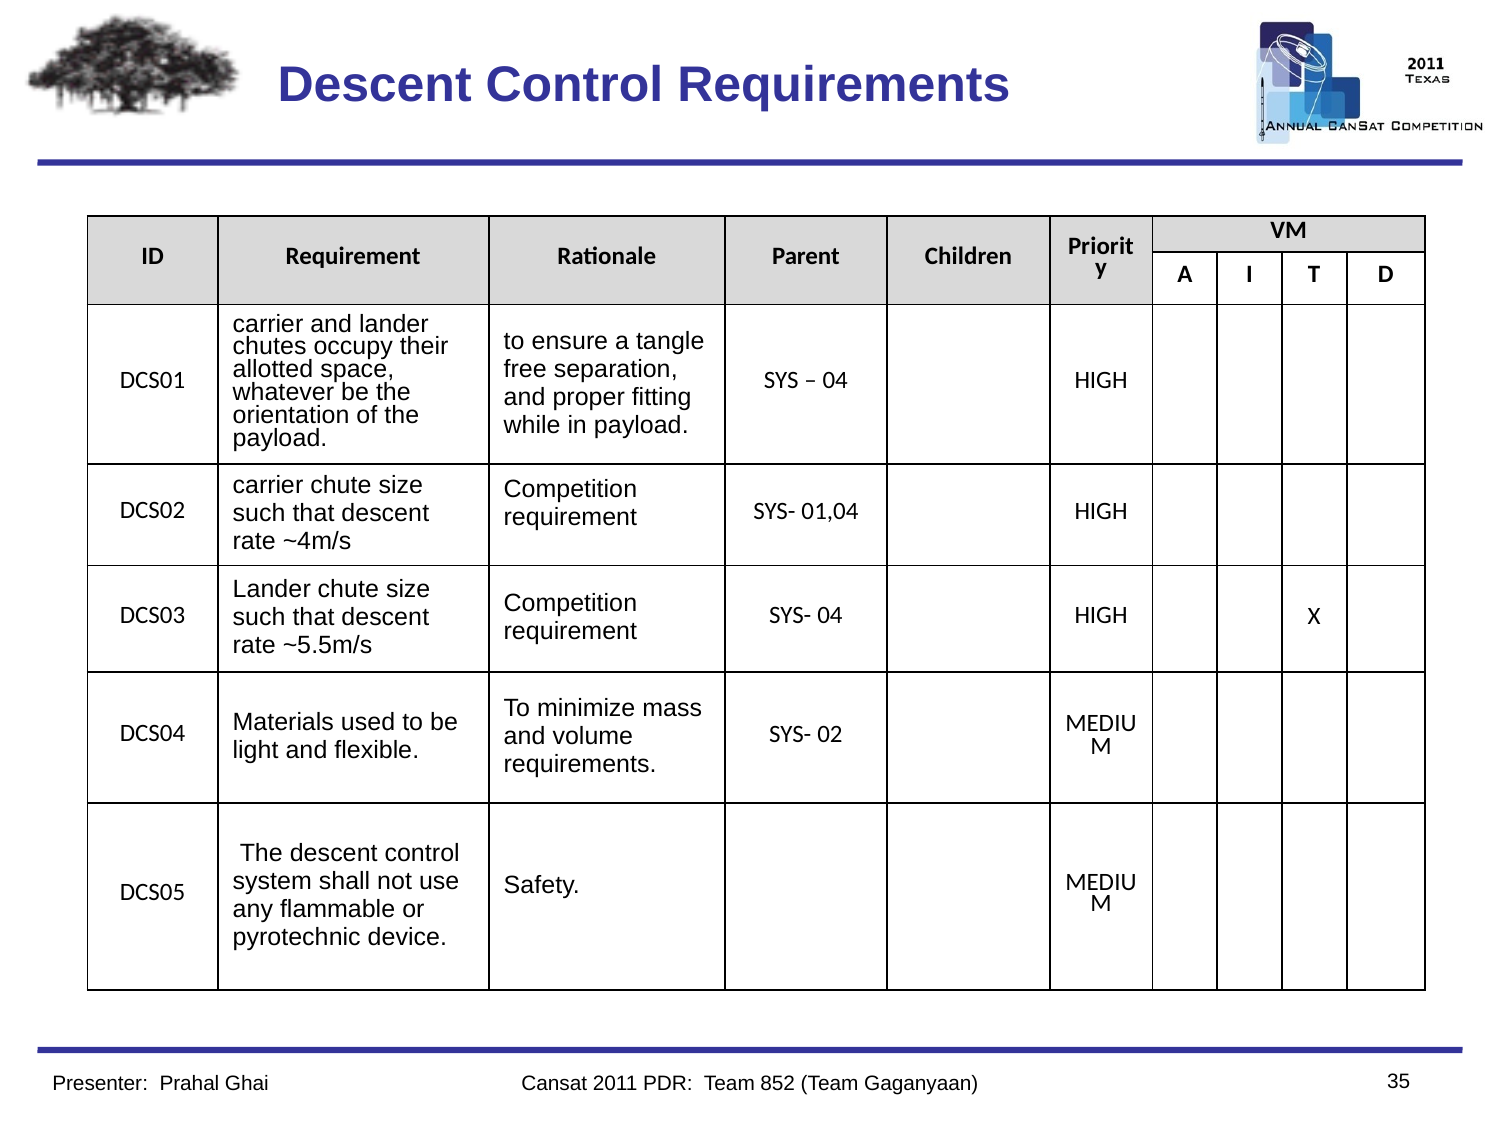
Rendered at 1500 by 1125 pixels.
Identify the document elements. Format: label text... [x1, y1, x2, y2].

table_cell DCS05 [88, 804, 217, 989]
table_cell HIGH [1051, 566, 1152, 671]
table_cell T [1283, 253, 1346, 304]
table_header VM [1153, 217, 1424, 251]
table_cell DCS03 [88, 566, 217, 671]
table_cell [1153, 566, 1216, 671]
table_cell Lander chute size such that descent rate ~5.5m/s [219, 566, 488, 671]
table_header Priority [1051, 217, 1152, 304]
table_cell [1283, 673, 1346, 802]
table_cell [1153, 804, 1216, 989]
table_cell HIGH [1051, 305, 1152, 463]
table_cell MEDIUM [1051, 804, 1152, 989]
table_cell Competition requirement [490, 566, 724, 671]
table_header ID [88, 217, 217, 304]
table_cell Materials used to be light and flexible. [219, 673, 488, 802]
table_cell [1348, 305, 1424, 463]
table_cell SYS- 02 [726, 673, 886, 802]
picture [0, 12, 270, 151]
table_cell SYS- 04 [726, 566, 886, 671]
table_cell [888, 305, 1049, 463]
table_cell [1153, 673, 1216, 802]
picture [1250, 12, 1488, 150]
table_cell D [1348, 253, 1424, 304]
table_cell [1218, 305, 1281, 463]
table_cell [1283, 305, 1346, 463]
table_cell carrier chute size such that descent rate ~4m/s [219, 465, 488, 565]
table_cell DCS01 [88, 305, 217, 463]
slide_number 35 [1312, 1059, 1426, 1101]
table_cell A [1153, 253, 1216, 304]
table_cell [888, 804, 1049, 989]
table_cell To minimize mass and volume requirements. [490, 673, 724, 802]
table_cell [1348, 566, 1424, 671]
table_cell carrier and lander chutes occupy their allotted space, whatever be the orientation of the payload. [219, 305, 488, 463]
table_cell [1218, 673, 1281, 802]
footer Cansat 2011 PDR: Team 852 (Team Gaganyaan) [449, 1062, 1051, 1103]
table_cell [1153, 305, 1216, 463]
table_cell to ensure a tangle free separation, and proper fitting while in payload. [490, 305, 724, 463]
table_cell I [1218, 253, 1281, 304]
table_cell DCS04 [88, 673, 217, 802]
text_box Presenter: Prahal Ghai [37, 1062, 413, 1103]
table_cell [1283, 465, 1346, 565]
table_cell [888, 566, 1049, 671]
table_header Children [888, 217, 1049, 304]
table_cell [888, 465, 1049, 565]
table_cell SYS – 04 [726, 305, 886, 463]
table_cell DCS02 [88, 465, 217, 565]
table_cell MEDIUM [1051, 673, 1152, 802]
table_cell Safety. [490, 804, 724, 989]
table_header Parent [726, 217, 886, 304]
table_cell [888, 673, 1049, 802]
table_cell [1348, 804, 1424, 989]
table_cell Competition requirement [490, 465, 724, 565]
table_cell [1218, 566, 1281, 671]
table_cell X [1283, 566, 1346, 671]
table_cell [1153, 465, 1216, 565]
table_cell SYS- 01,04 [726, 465, 886, 565]
table_cell [1348, 465, 1424, 565]
table_cell [1218, 465, 1281, 565]
table_cell The descent control system shall not use any flammable or pyrotechnic device. [219, 804, 488, 989]
table_cell [1218, 804, 1281, 989]
table_cell HIGH [1051, 465, 1152, 565]
table_header Rationale [490, 217, 724, 304]
table_header Requirement [219, 217, 488, 304]
table_cell [1348, 673, 1424, 802]
title Descent Control Requirements [271, 12, 1238, 150]
table_cell [1283, 804, 1346, 989]
table_cell [726, 804, 886, 989]
